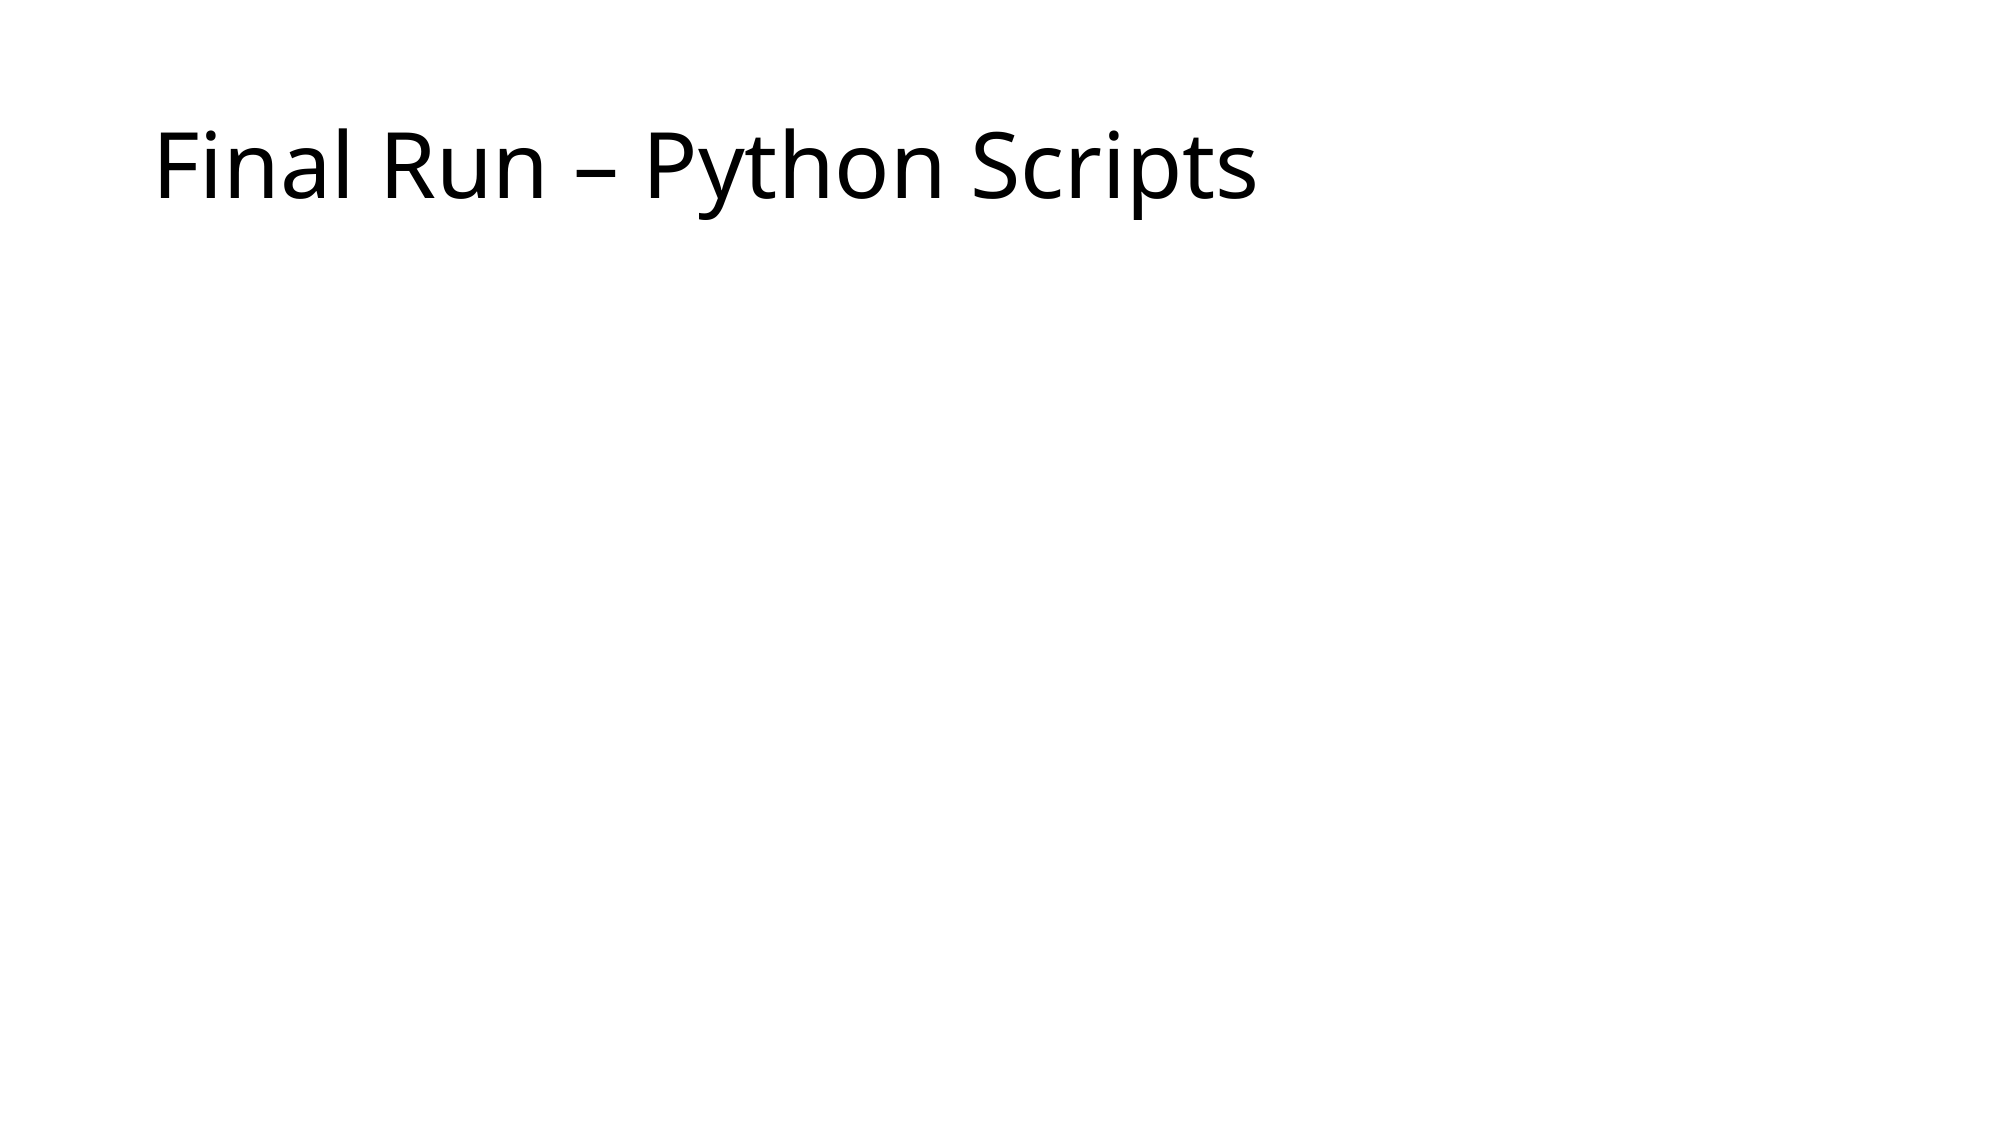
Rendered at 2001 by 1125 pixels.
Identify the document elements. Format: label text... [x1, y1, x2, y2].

title Final Run – Python Scripts [137, 59, 1863, 278]
